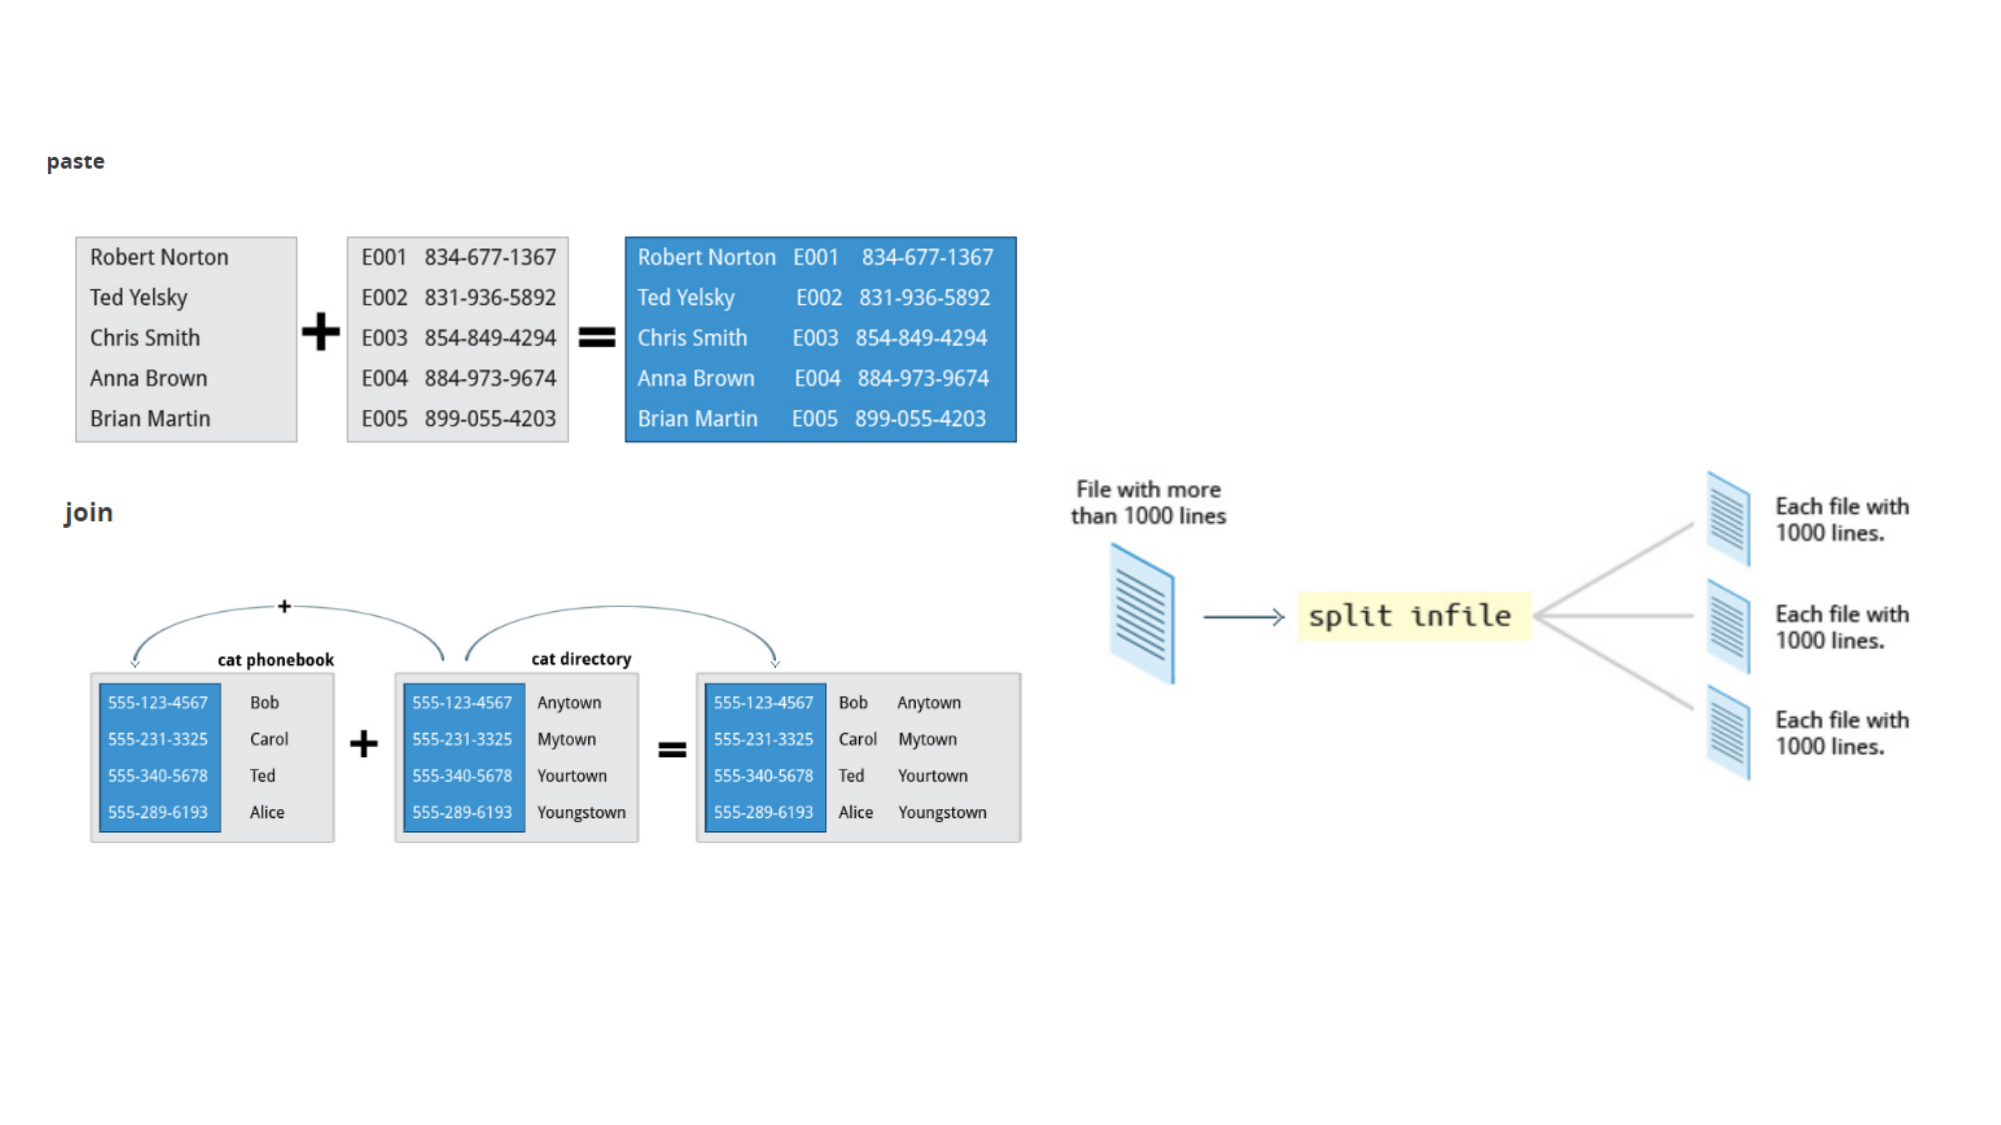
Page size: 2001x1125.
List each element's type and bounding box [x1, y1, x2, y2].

list [30, 481, 1113, 904]
picture [30, 129, 1954, 806]
